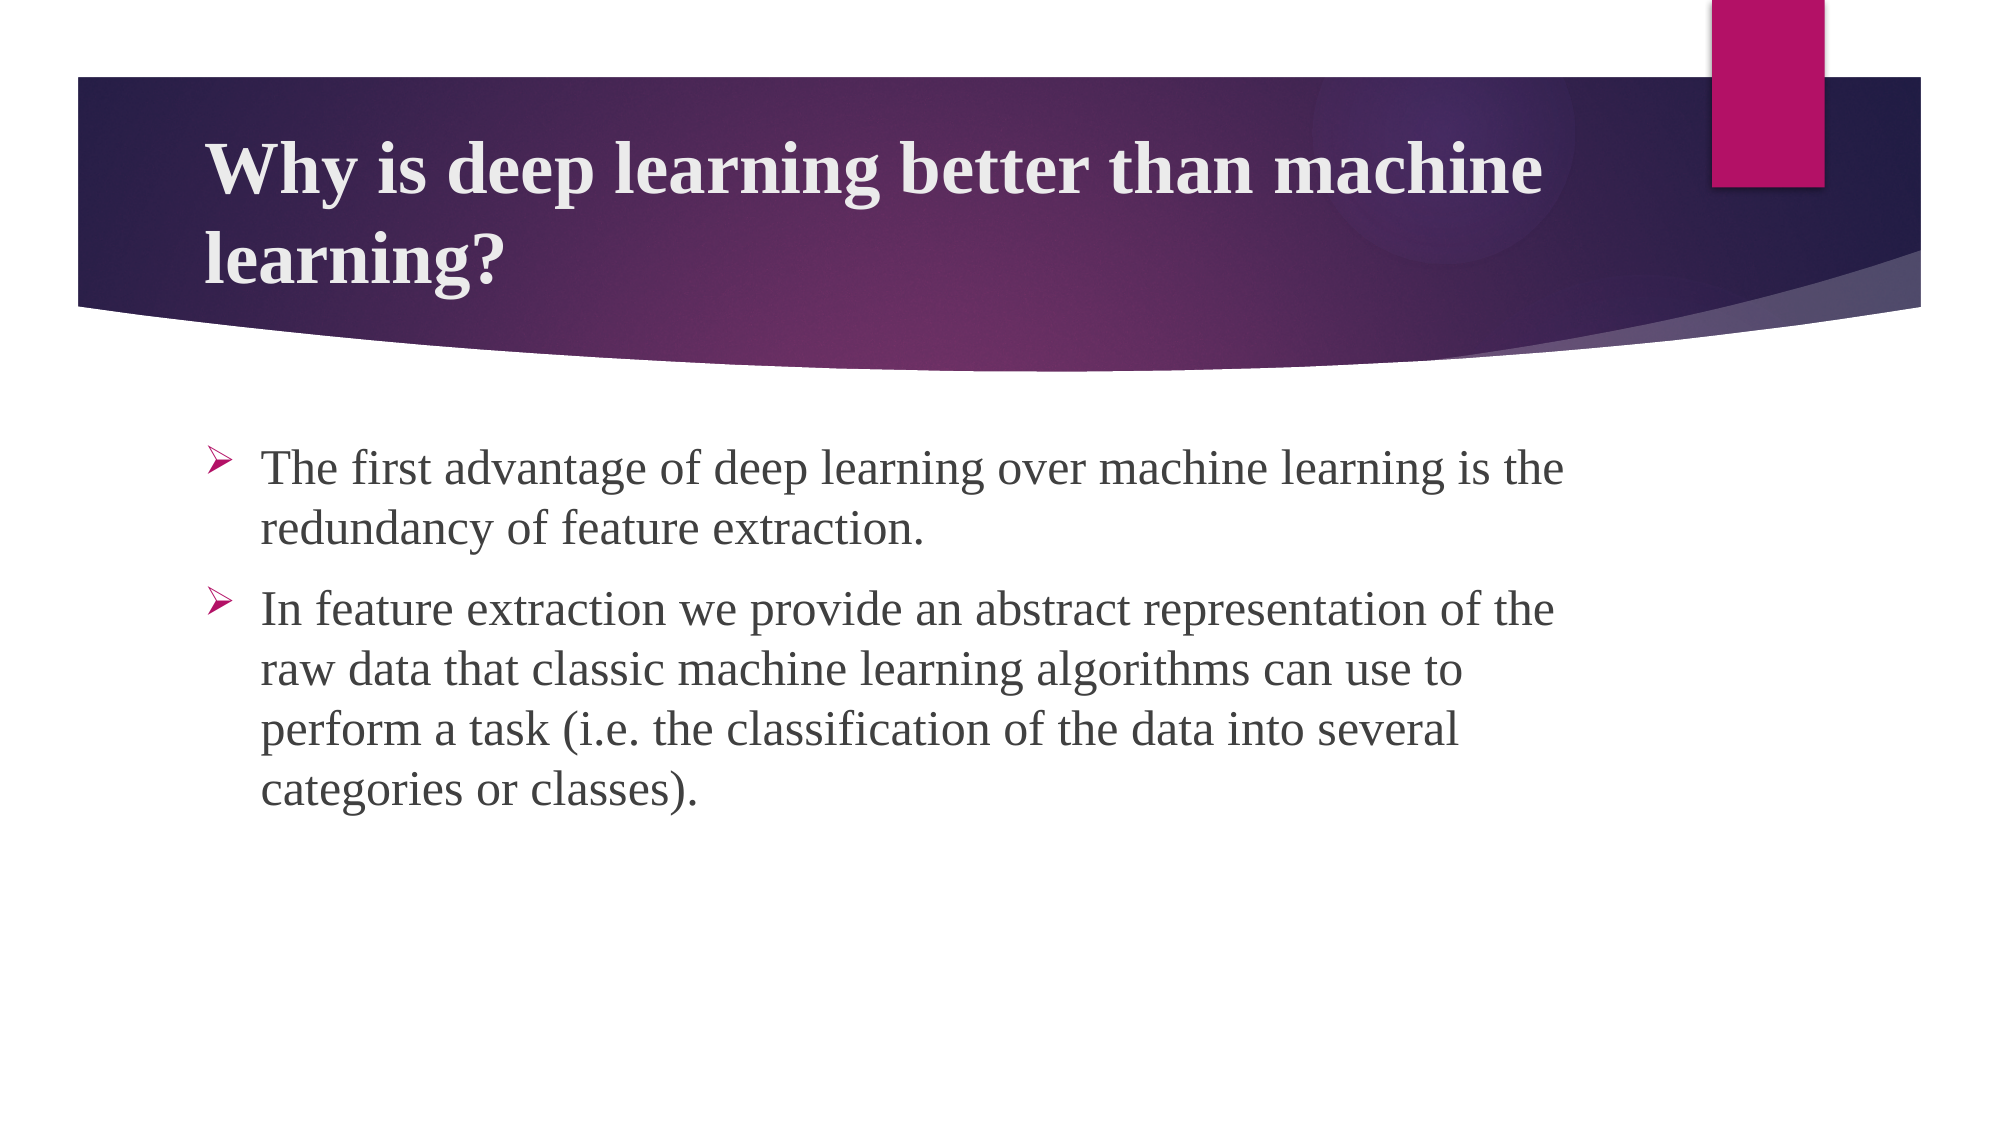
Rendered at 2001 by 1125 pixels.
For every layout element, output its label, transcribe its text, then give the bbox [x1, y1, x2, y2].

list The first advantage of deep learning over machine learning is the redundancy of feature extraction. In feature extraction we provide an abstract representation of the raw data that classic machine learning algorithms can use to perform a task (i.e. the classification of the data into several categories or classes). [189, 427, 1638, 988]
title Why is deep learning better than machine learning? [189, 192, 1627, 315]
